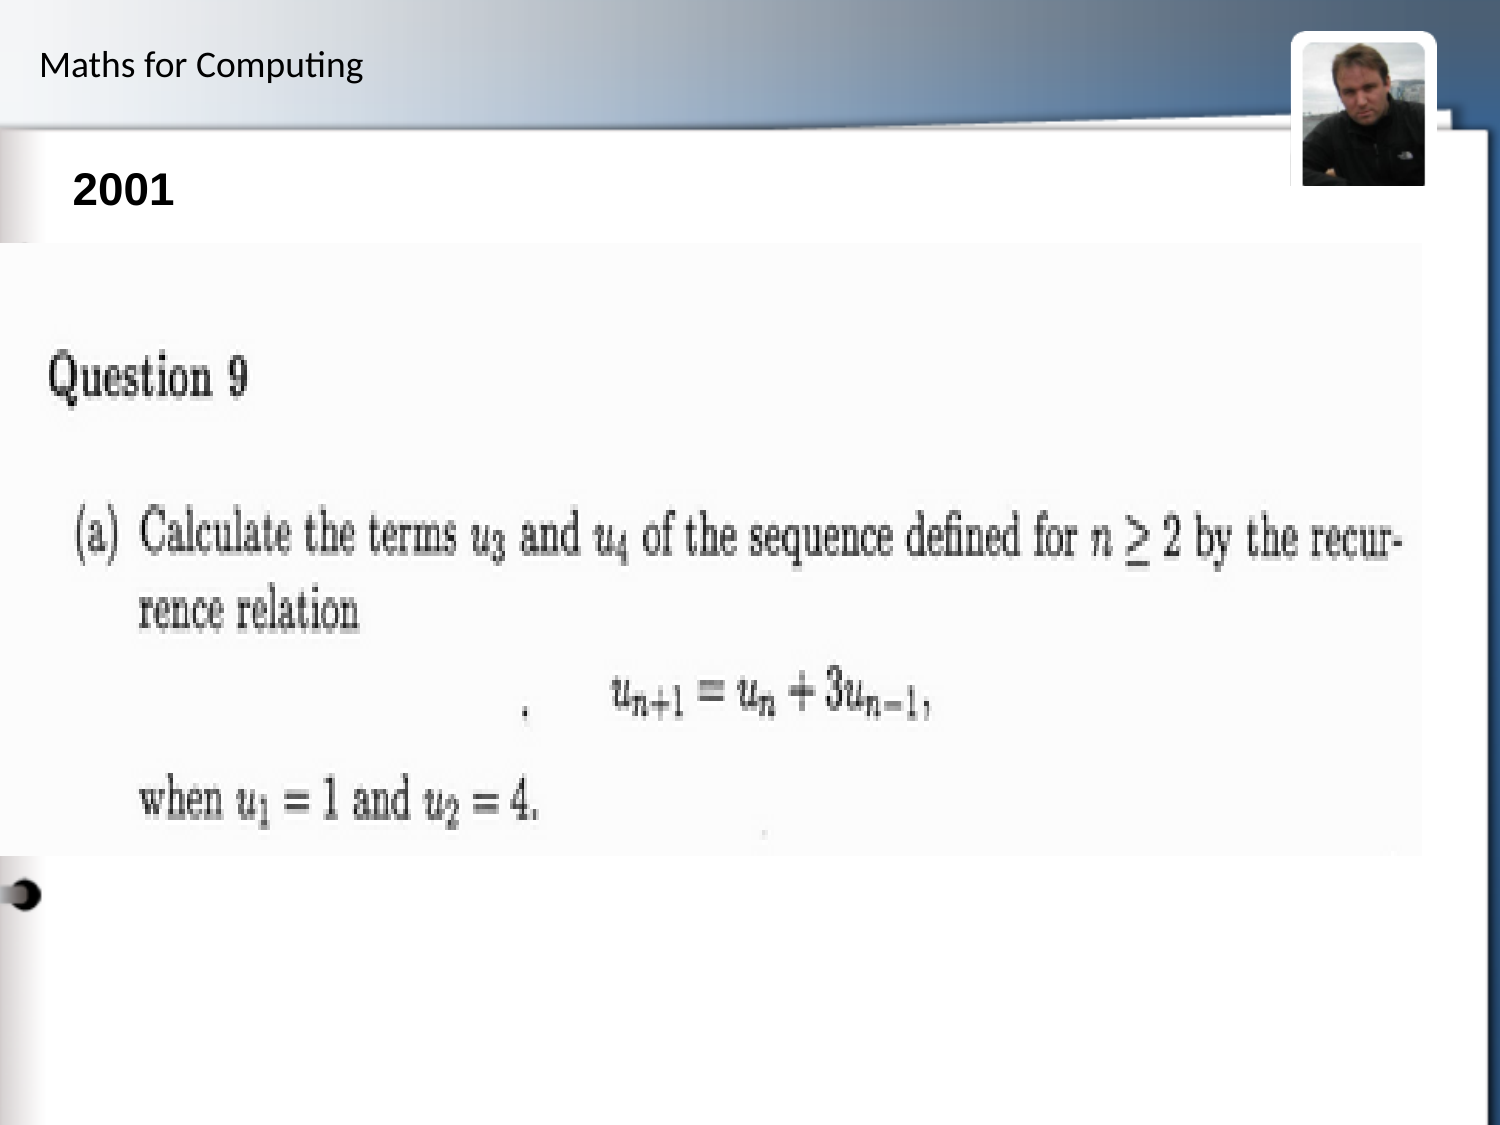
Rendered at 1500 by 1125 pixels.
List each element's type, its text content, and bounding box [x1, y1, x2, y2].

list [0, 243, 1422, 856]
title 2001 [57, 152, 1276, 217]
picture [0, 0, 1500, 1125]
